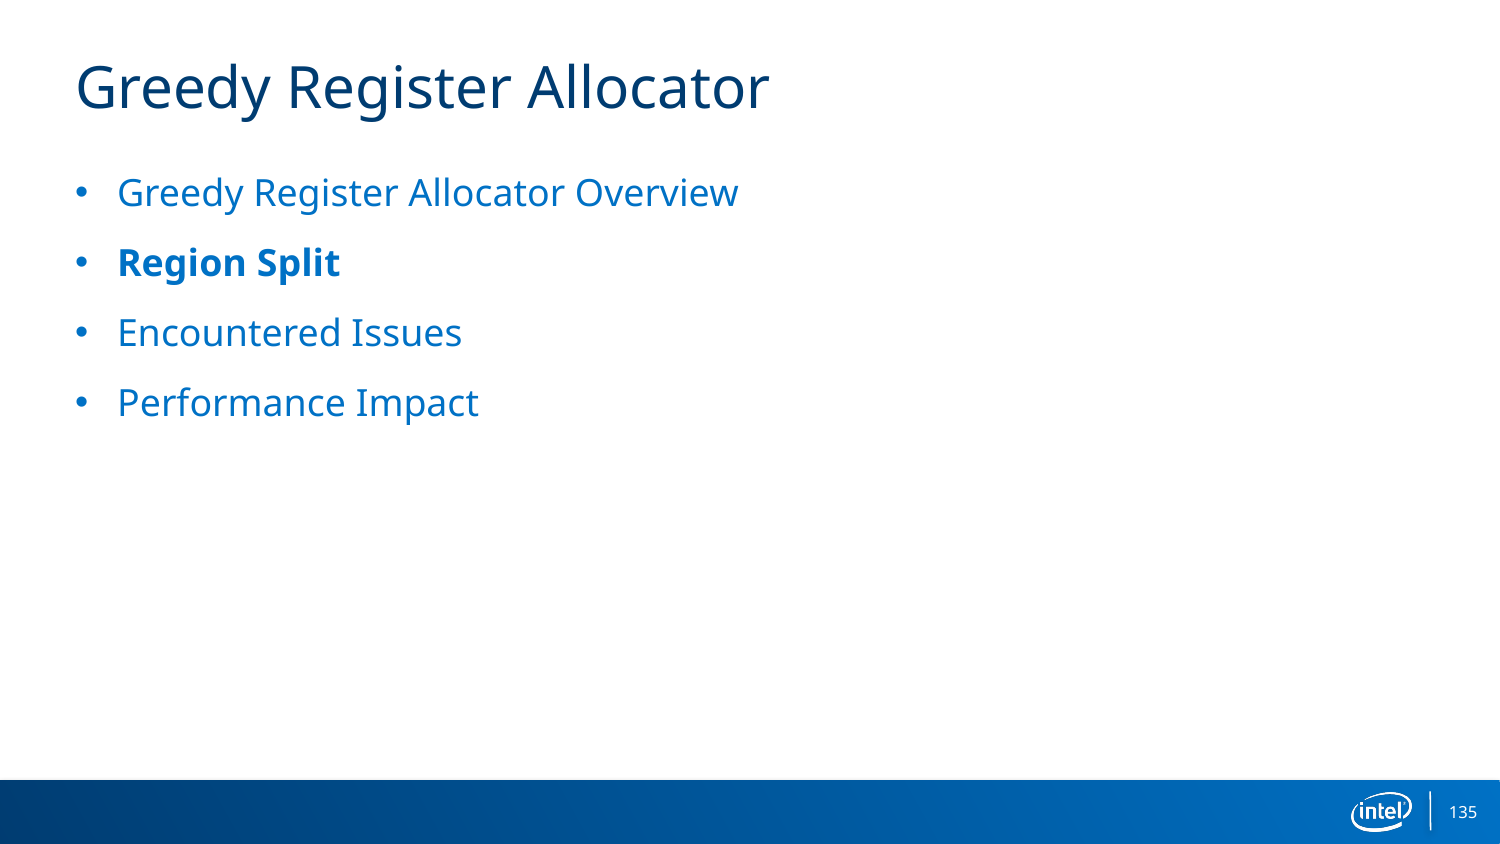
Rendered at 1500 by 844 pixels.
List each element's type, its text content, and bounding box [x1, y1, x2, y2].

title Greedy Register Allocator [75, 50, 1425, 160]
slide_number 135 [1127, 791, 1478, 837]
list Greedy Register Allocator Overview Region Split Encountered Issues Performance Impact [75, 168, 1425, 732]
